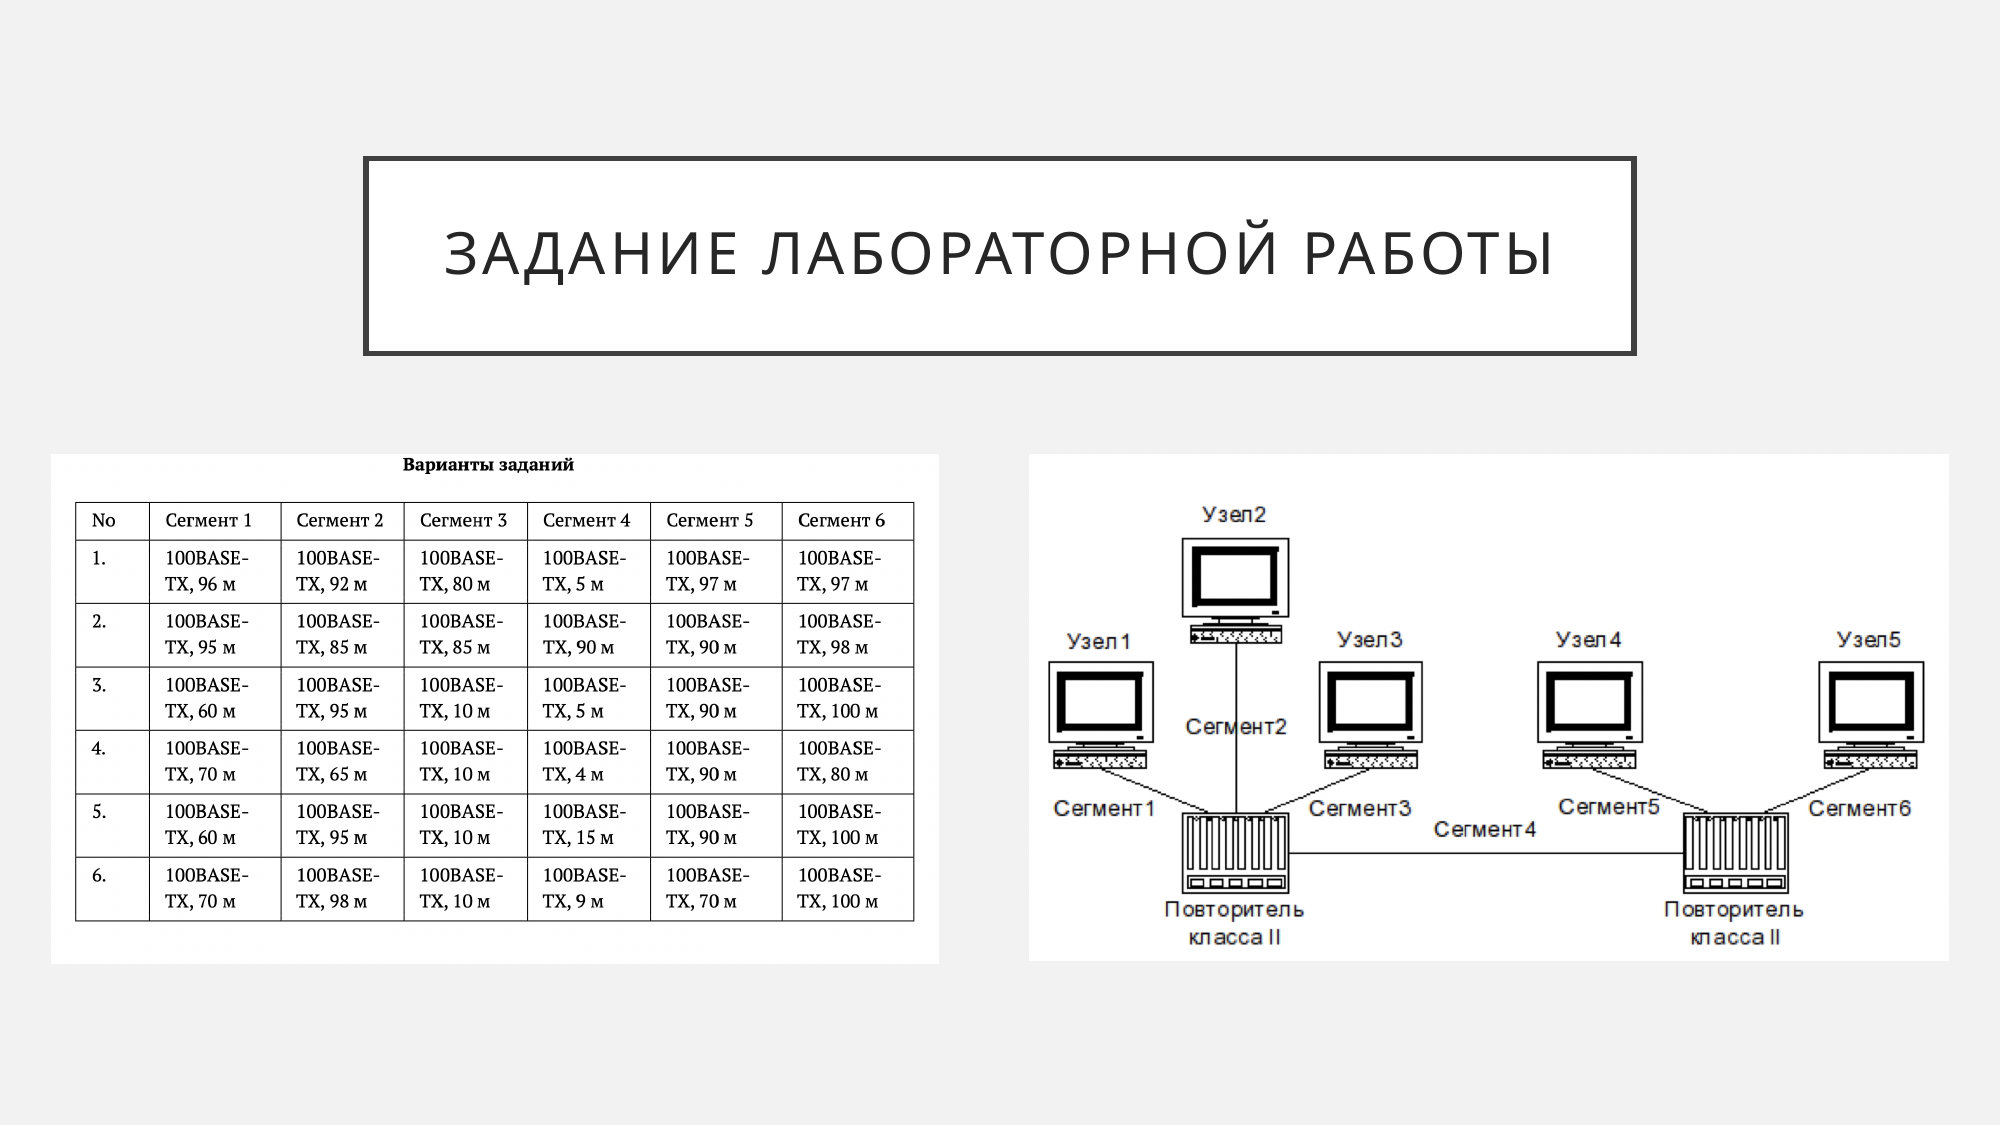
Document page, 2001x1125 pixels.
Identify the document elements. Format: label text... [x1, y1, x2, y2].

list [51, 454, 939, 964]
picture [1029, 454, 1949, 961]
title Задание Лабораторной работы [363, 156, 1637, 356]
